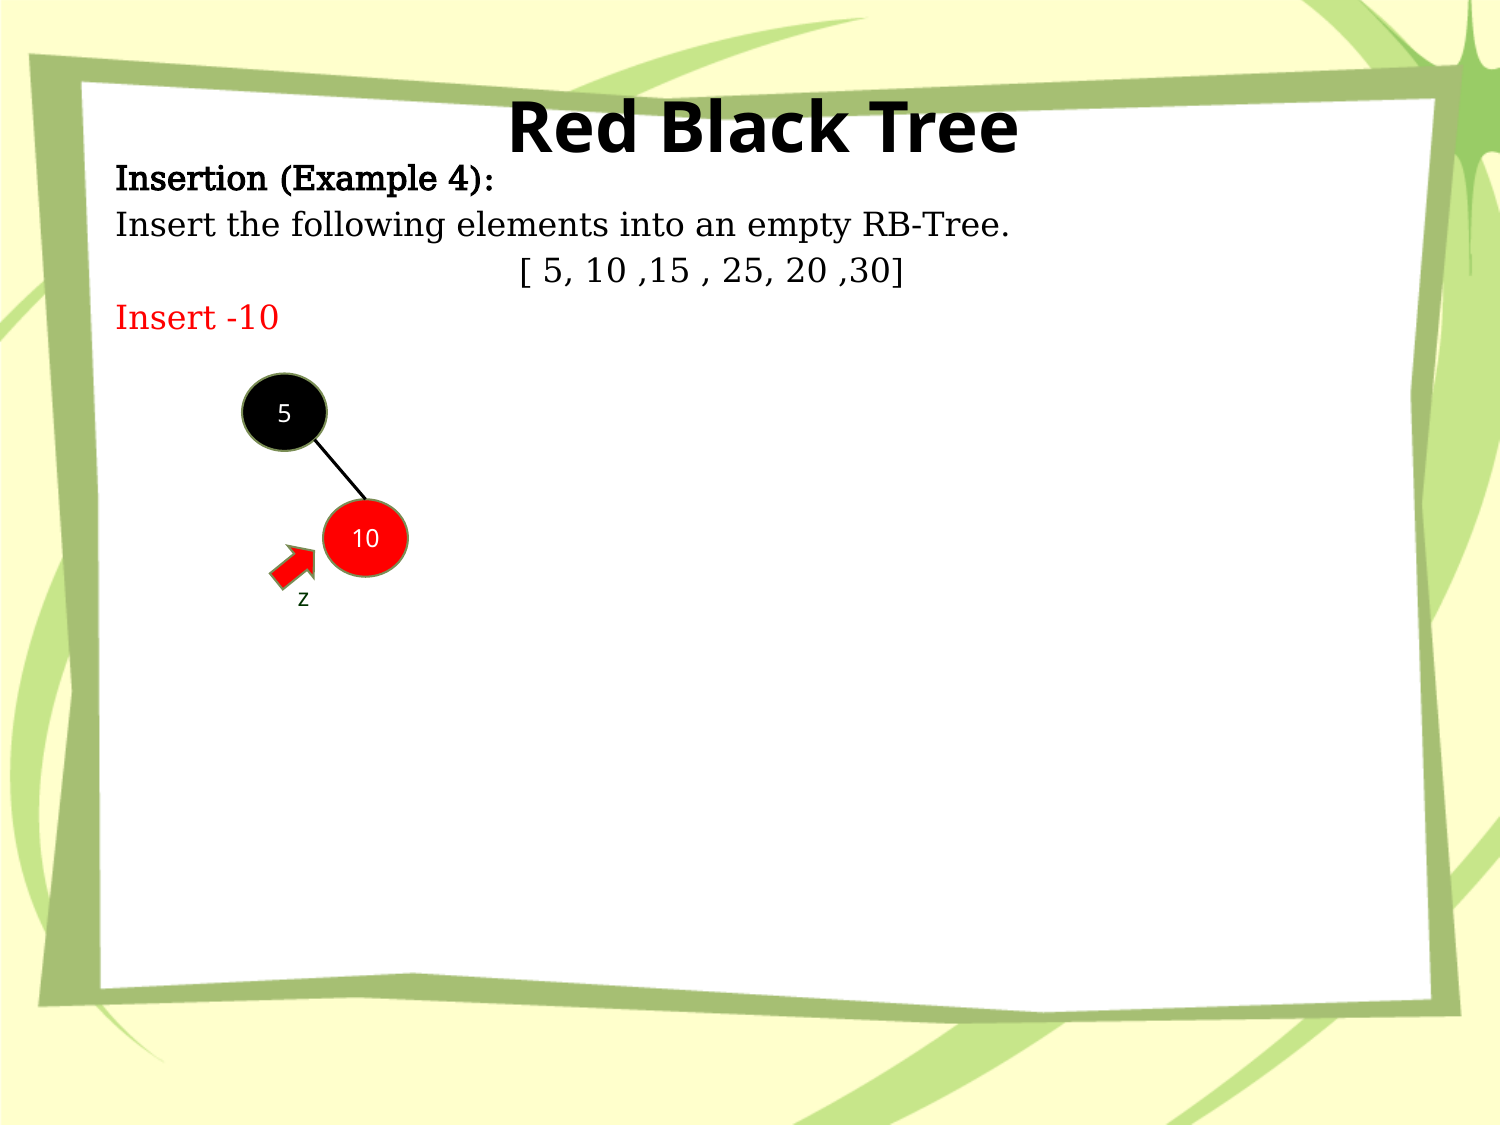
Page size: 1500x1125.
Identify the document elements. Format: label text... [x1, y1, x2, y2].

picture [0, 0, 1500, 1125]
text_box Insertion (Example 4): Insert the following elements into an empty RB-Tree. [ 5, 10 ,15 , 25, 20 ,30] Insert -10 [100, 148, 1324, 350]
title Red Black Tree [88, 65, 1439, 184]
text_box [242, 373, 408, 621]
